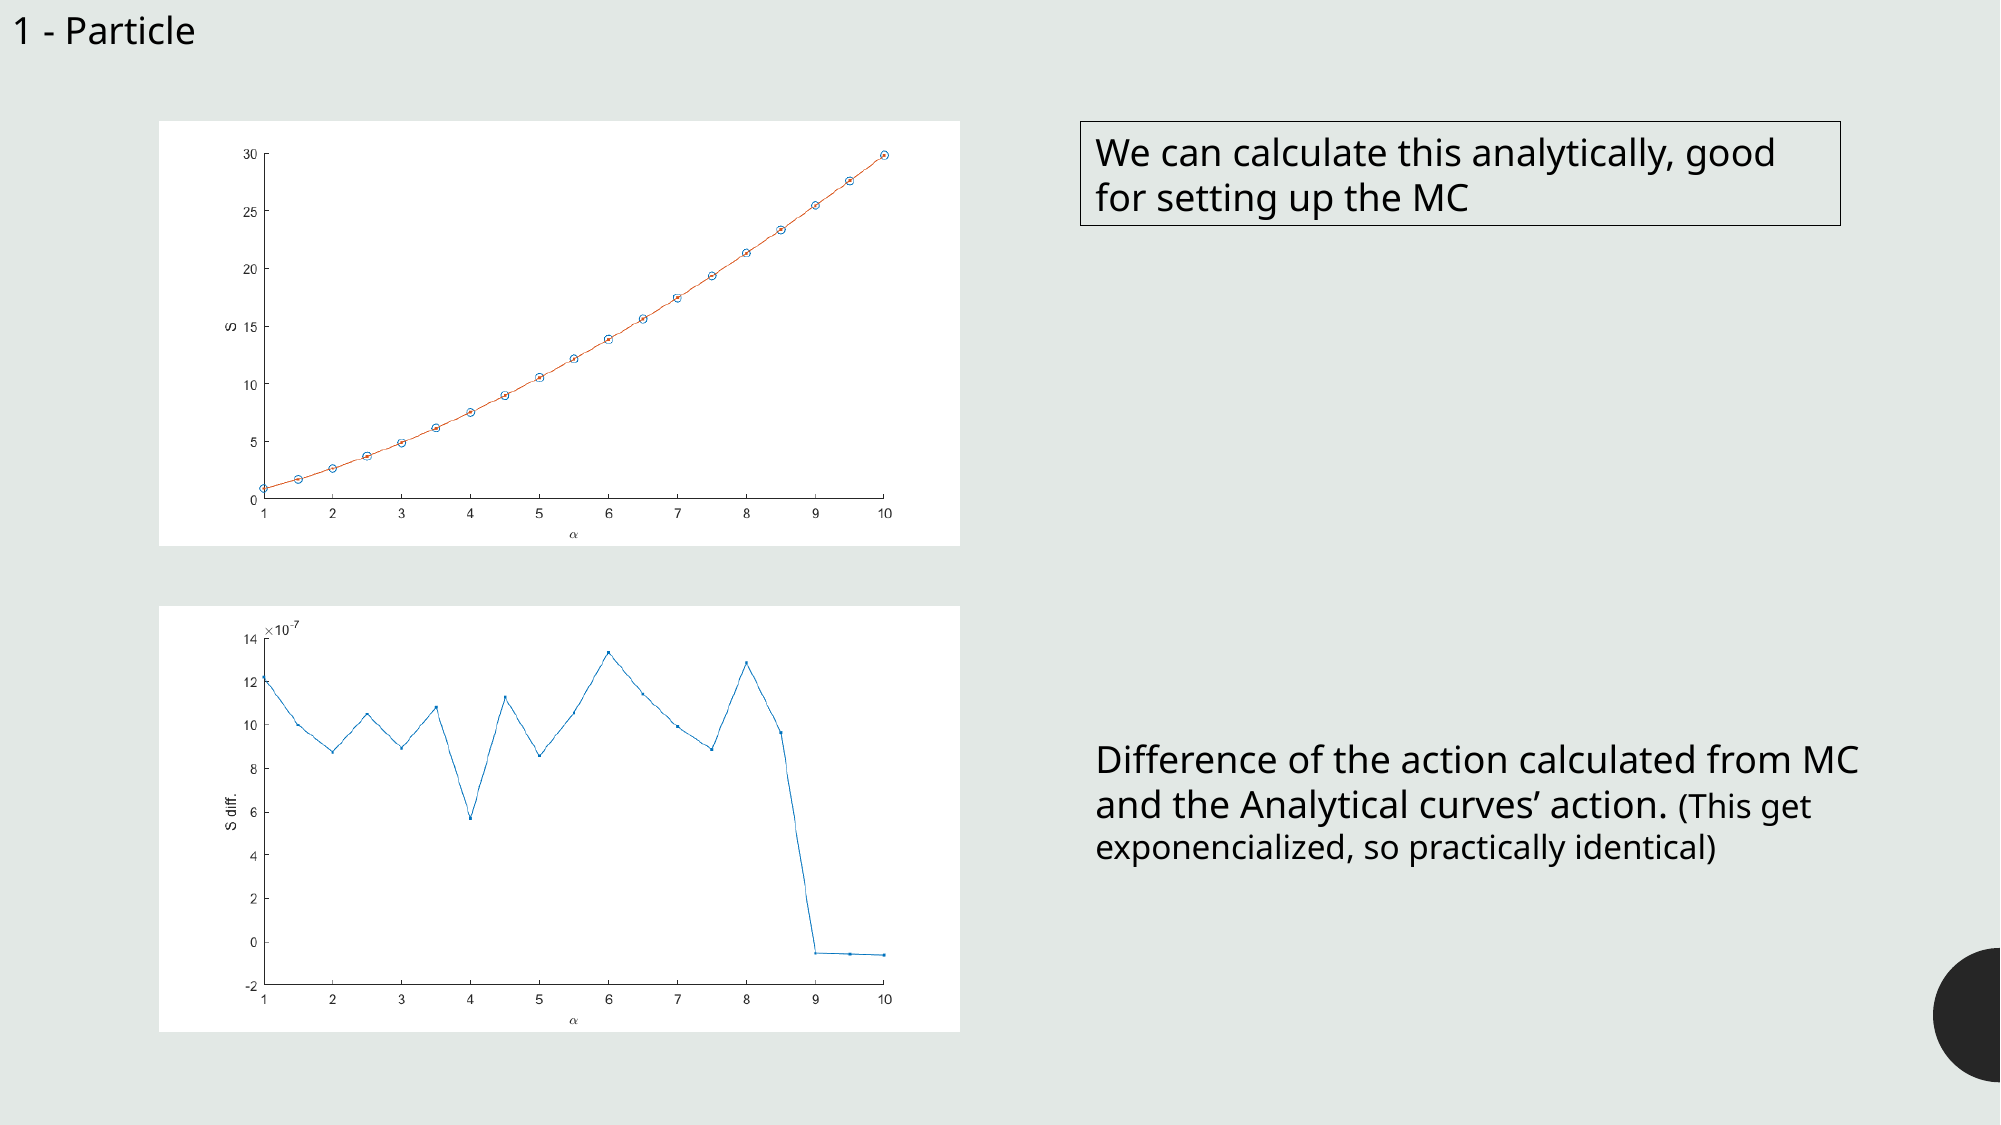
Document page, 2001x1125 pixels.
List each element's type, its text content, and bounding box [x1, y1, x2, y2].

picture [159, 121, 960, 546]
text_box We can calculate this analytically, good for setting up the MC [1080, 121, 1841, 226]
text_box 1 - Particle [0, 0, 212, 60]
text_box Difference of the action calculated from MC and the Analytical curves’ action. (This get exponencialized, so practically identical) [1080, 728, 1924, 874]
picture [159, 606, 960, 1032]
